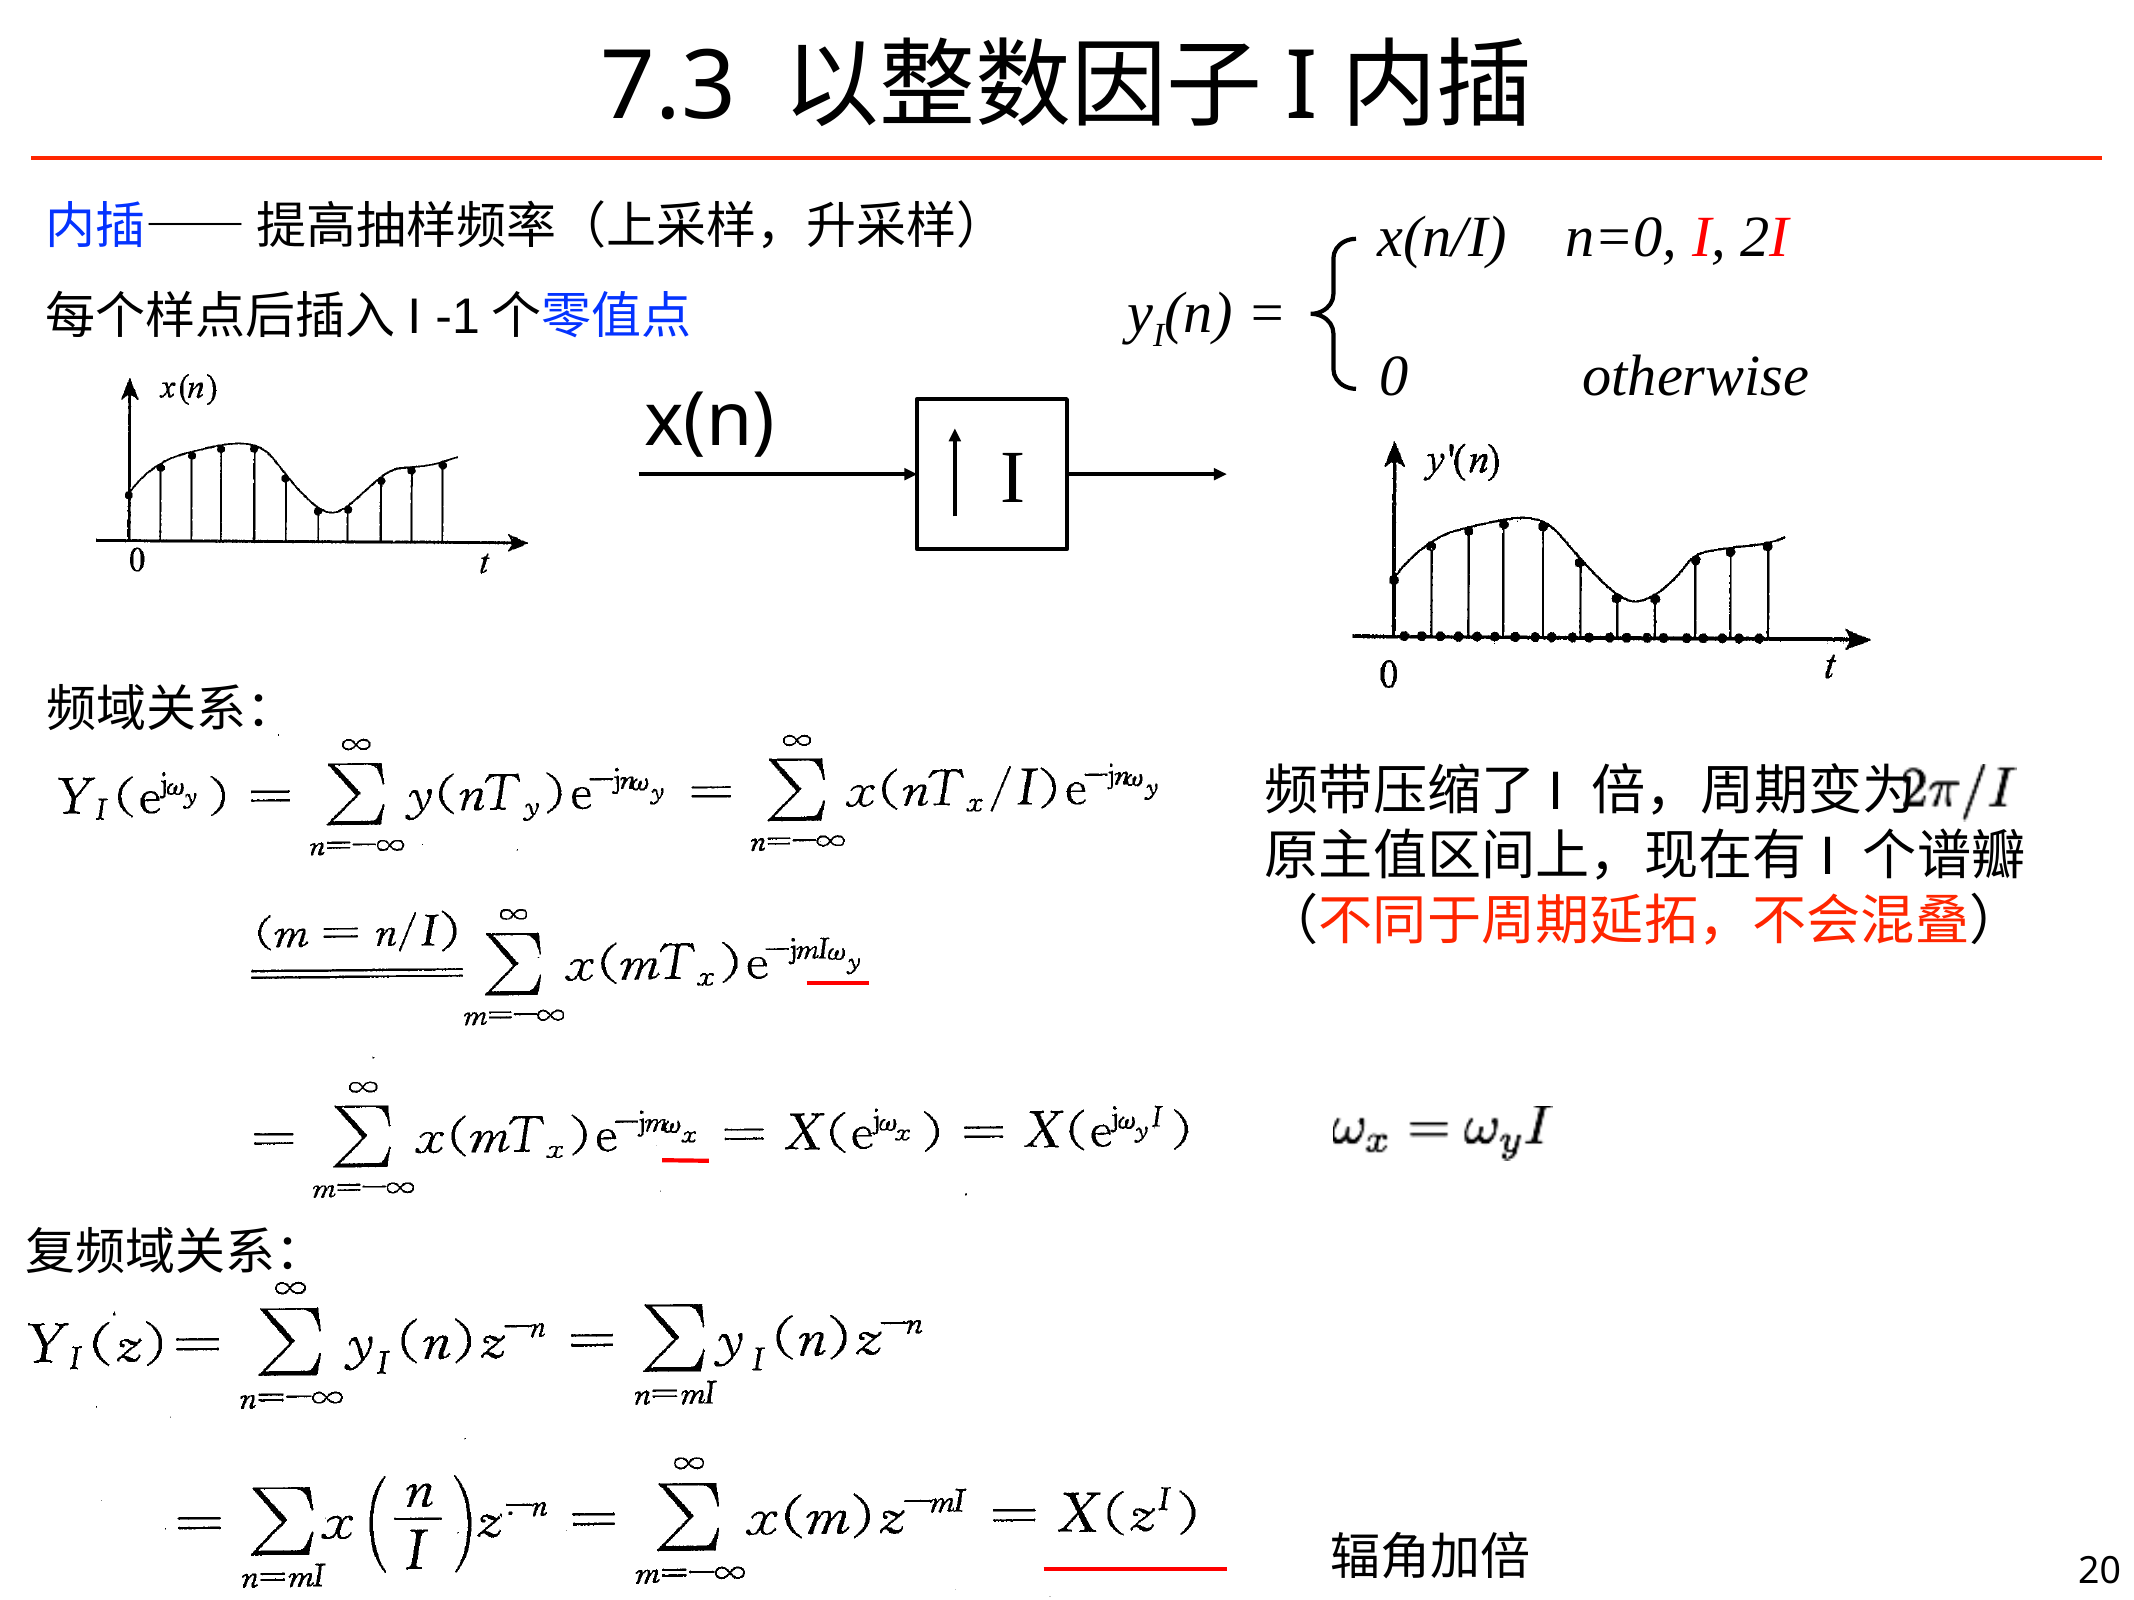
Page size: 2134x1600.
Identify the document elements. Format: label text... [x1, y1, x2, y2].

text_box 复频域关系： [16, 1199, 334, 1265]
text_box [627, 189, 2131, 550]
picture [1333, 1106, 1553, 1161]
title 7.3 以整数因子I内插 [155, 1, 1978, 159]
slide_number 20 [2068, 1537, 2131, 1600]
picture [82, 357, 537, 580]
text_box 内插—— 提高抽样频率（上采样，升采样） 每个样点后插入I -1个零值点 [37, 154, 1016, 352]
picture [12, 1271, 1204, 1597]
text_box 辐角加倍 [1213, 1515, 1715, 1593]
picture [37, 728, 1204, 1205]
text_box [1256, 728, 2034, 977]
picture [1347, 427, 1879, 698]
text_box 频域关系： [37, 655, 305, 724]
